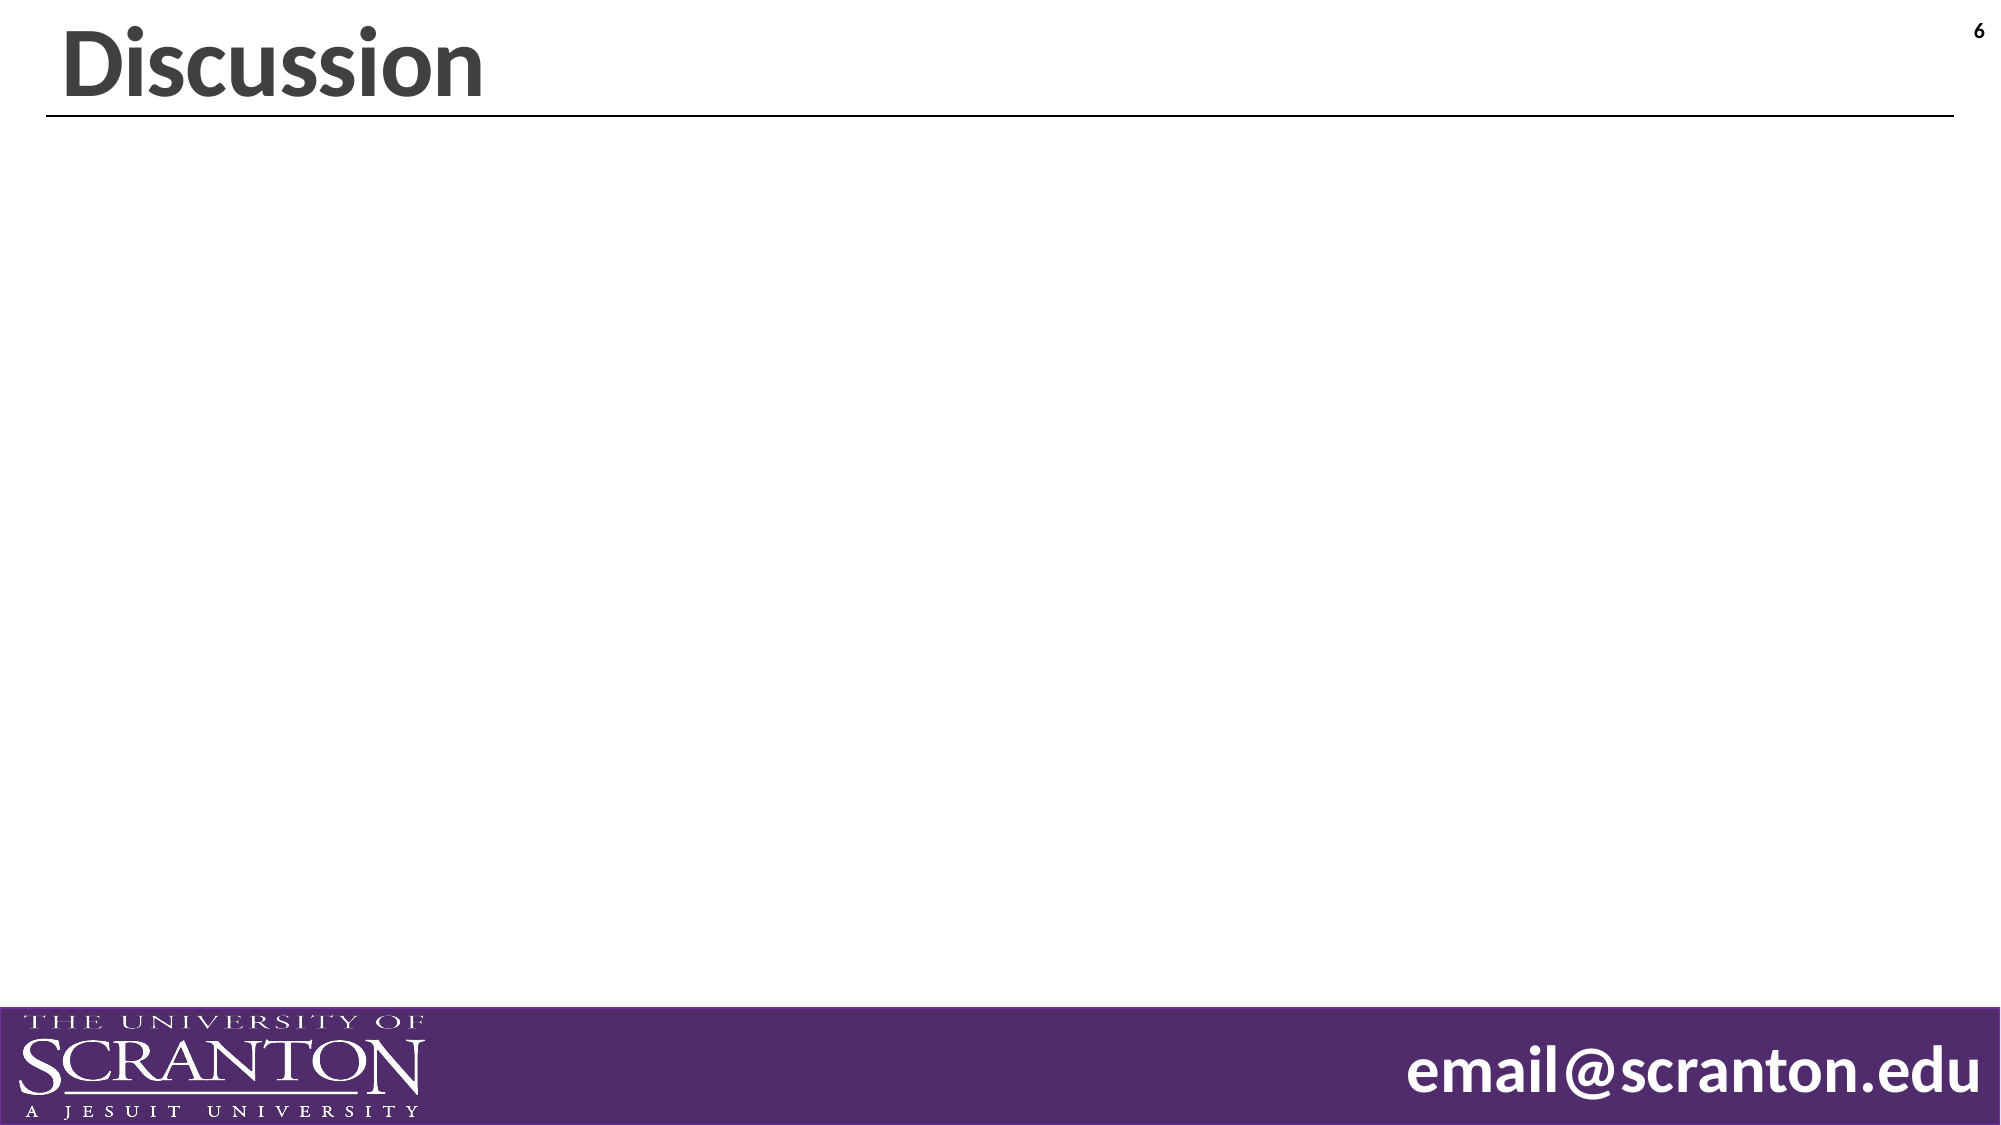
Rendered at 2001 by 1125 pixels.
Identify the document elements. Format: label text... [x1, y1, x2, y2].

title Discussion [46, 7, 1954, 125]
picture [19, 1015, 425, 1120]
